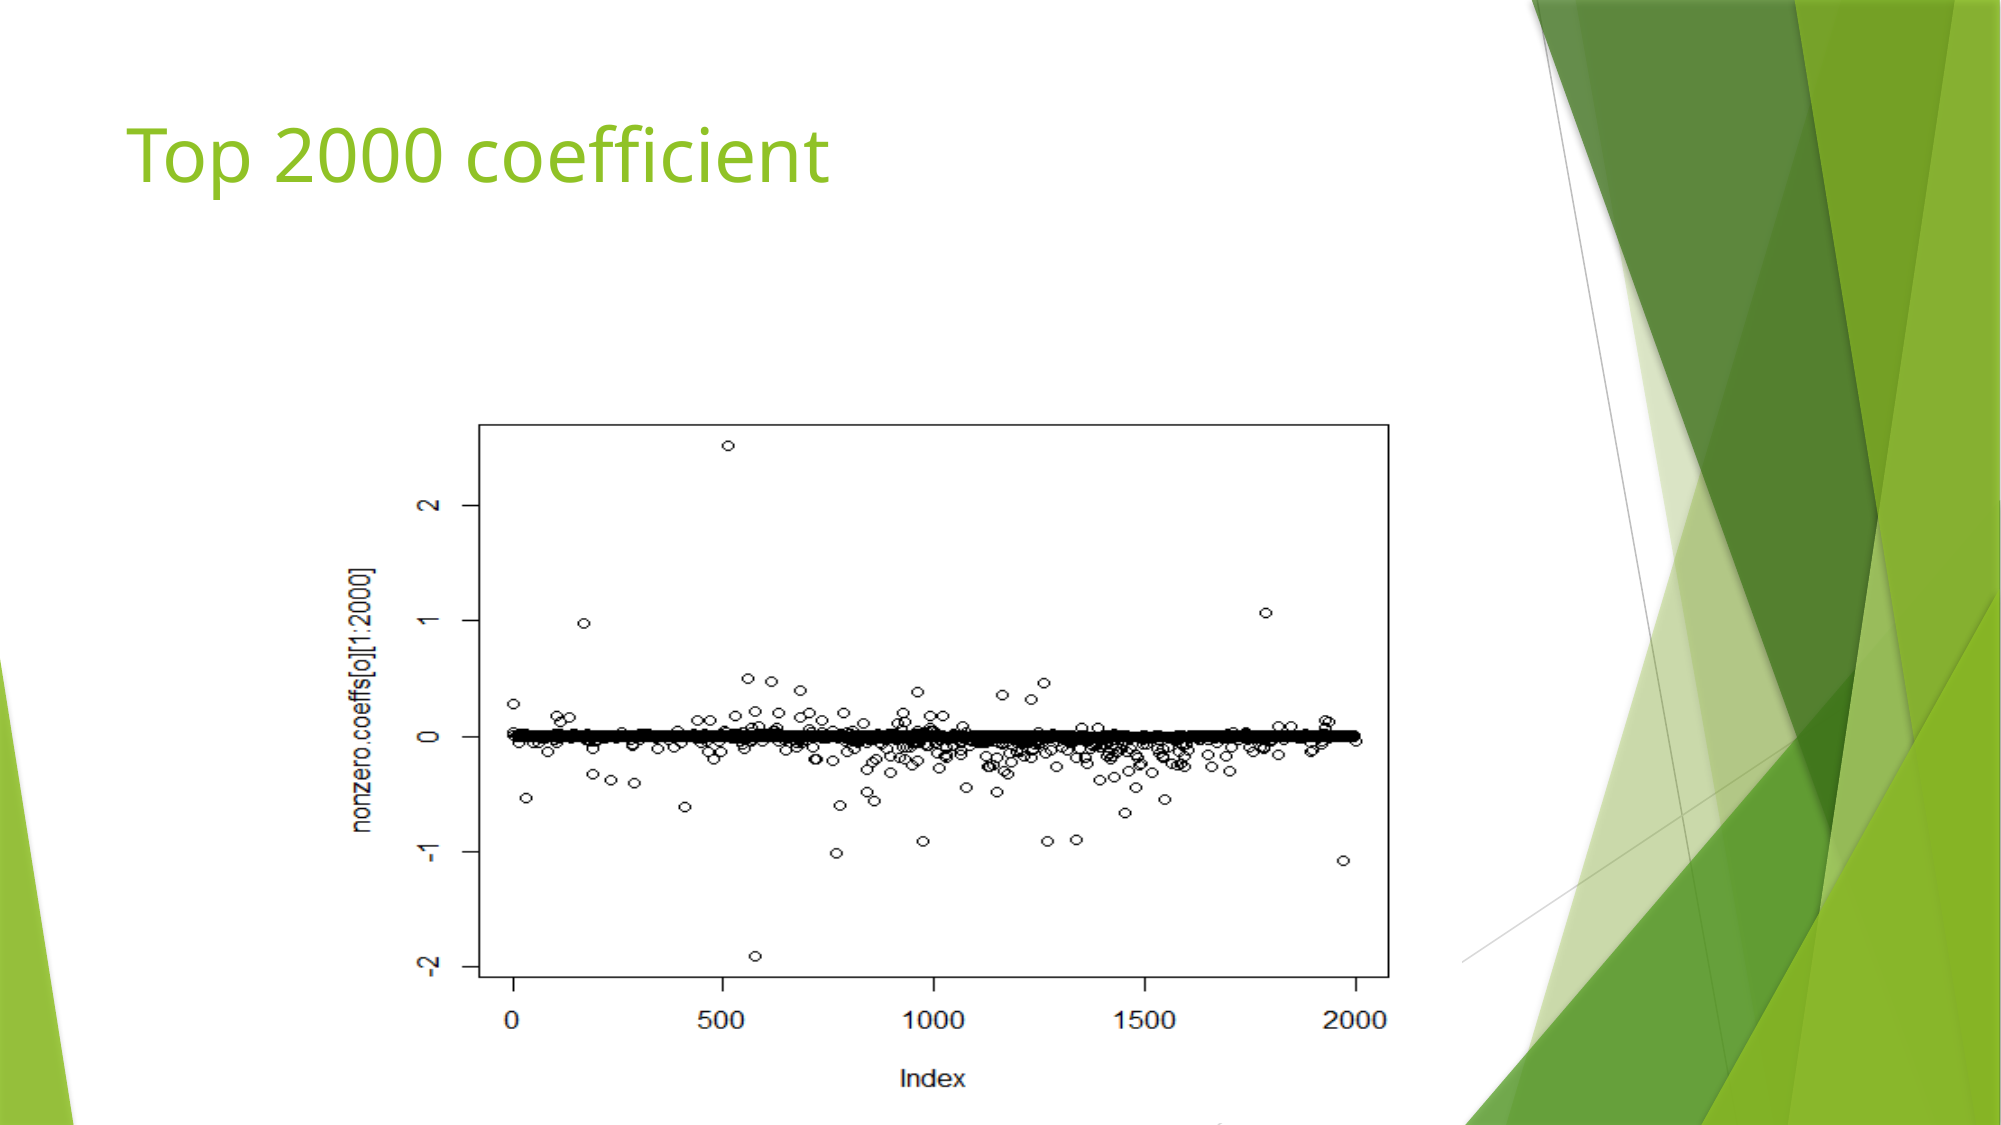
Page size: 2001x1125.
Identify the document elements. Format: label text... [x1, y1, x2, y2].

title Top 2000 coefficient [111, 99, 1522, 317]
picture [338, 307, 1463, 1124]
